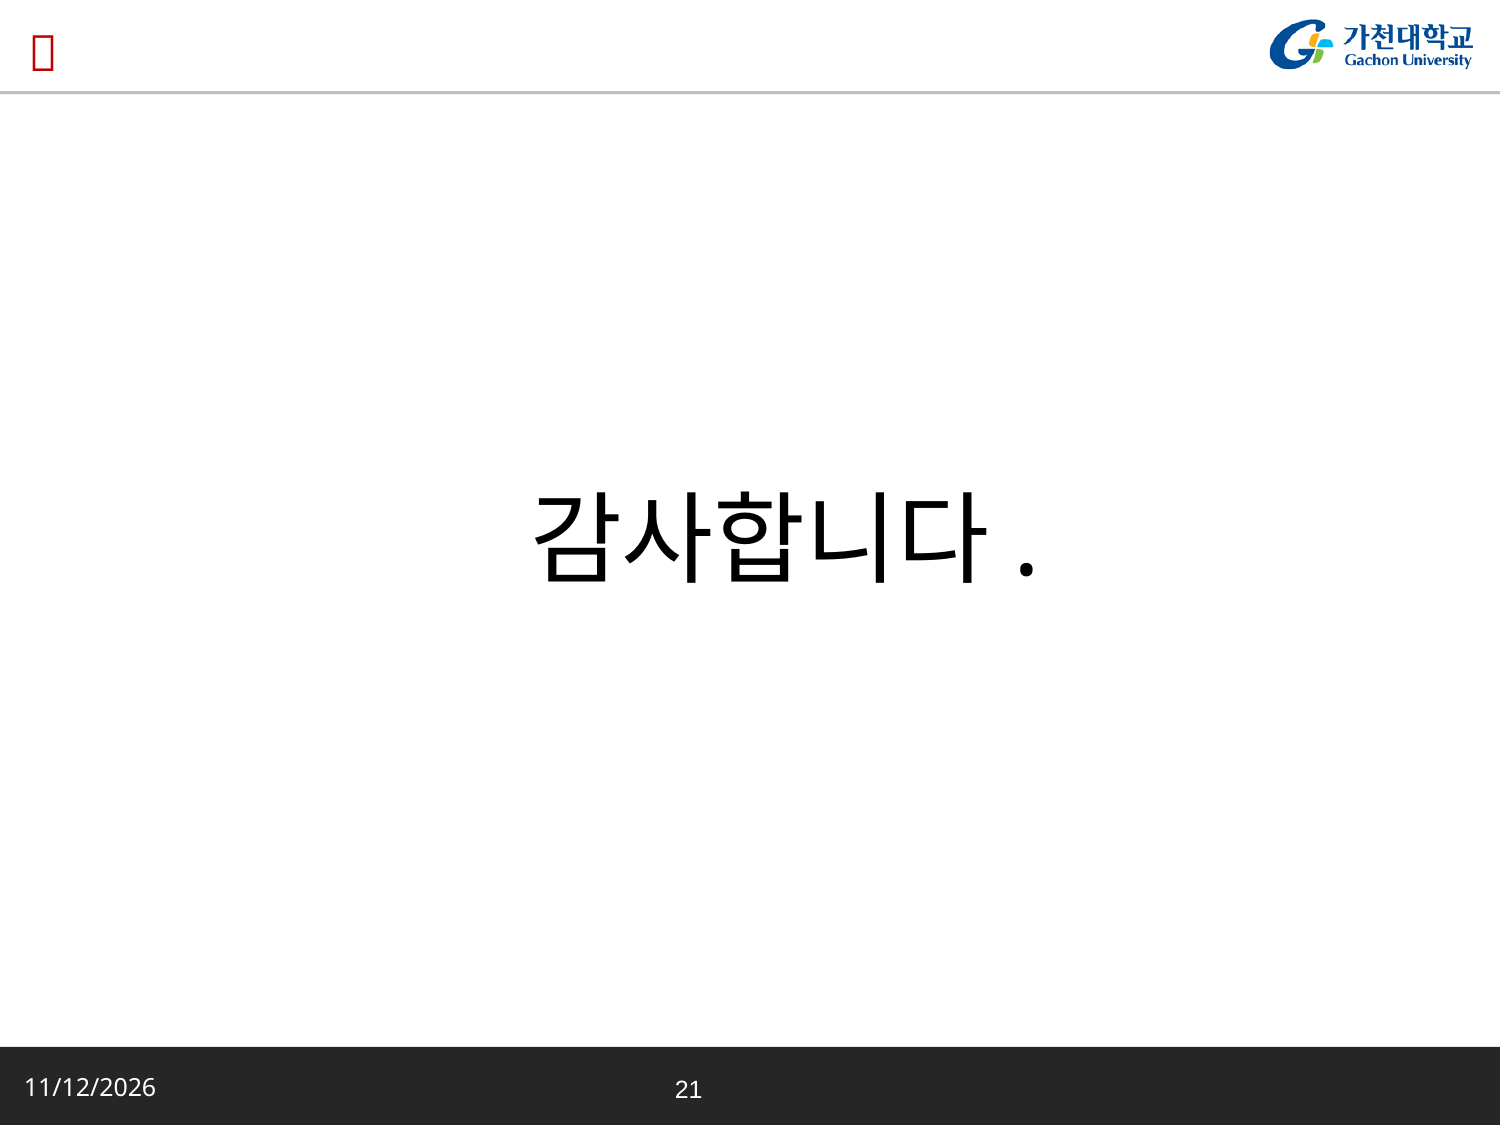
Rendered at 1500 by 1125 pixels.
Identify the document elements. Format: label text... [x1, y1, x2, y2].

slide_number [8, 1058, 359, 1119]
text_box 감사합니다. [395, 468, 1176, 603]
picture [1244, 0, 1495, 90]
slide_number 21 [513, 1058, 864, 1118]
